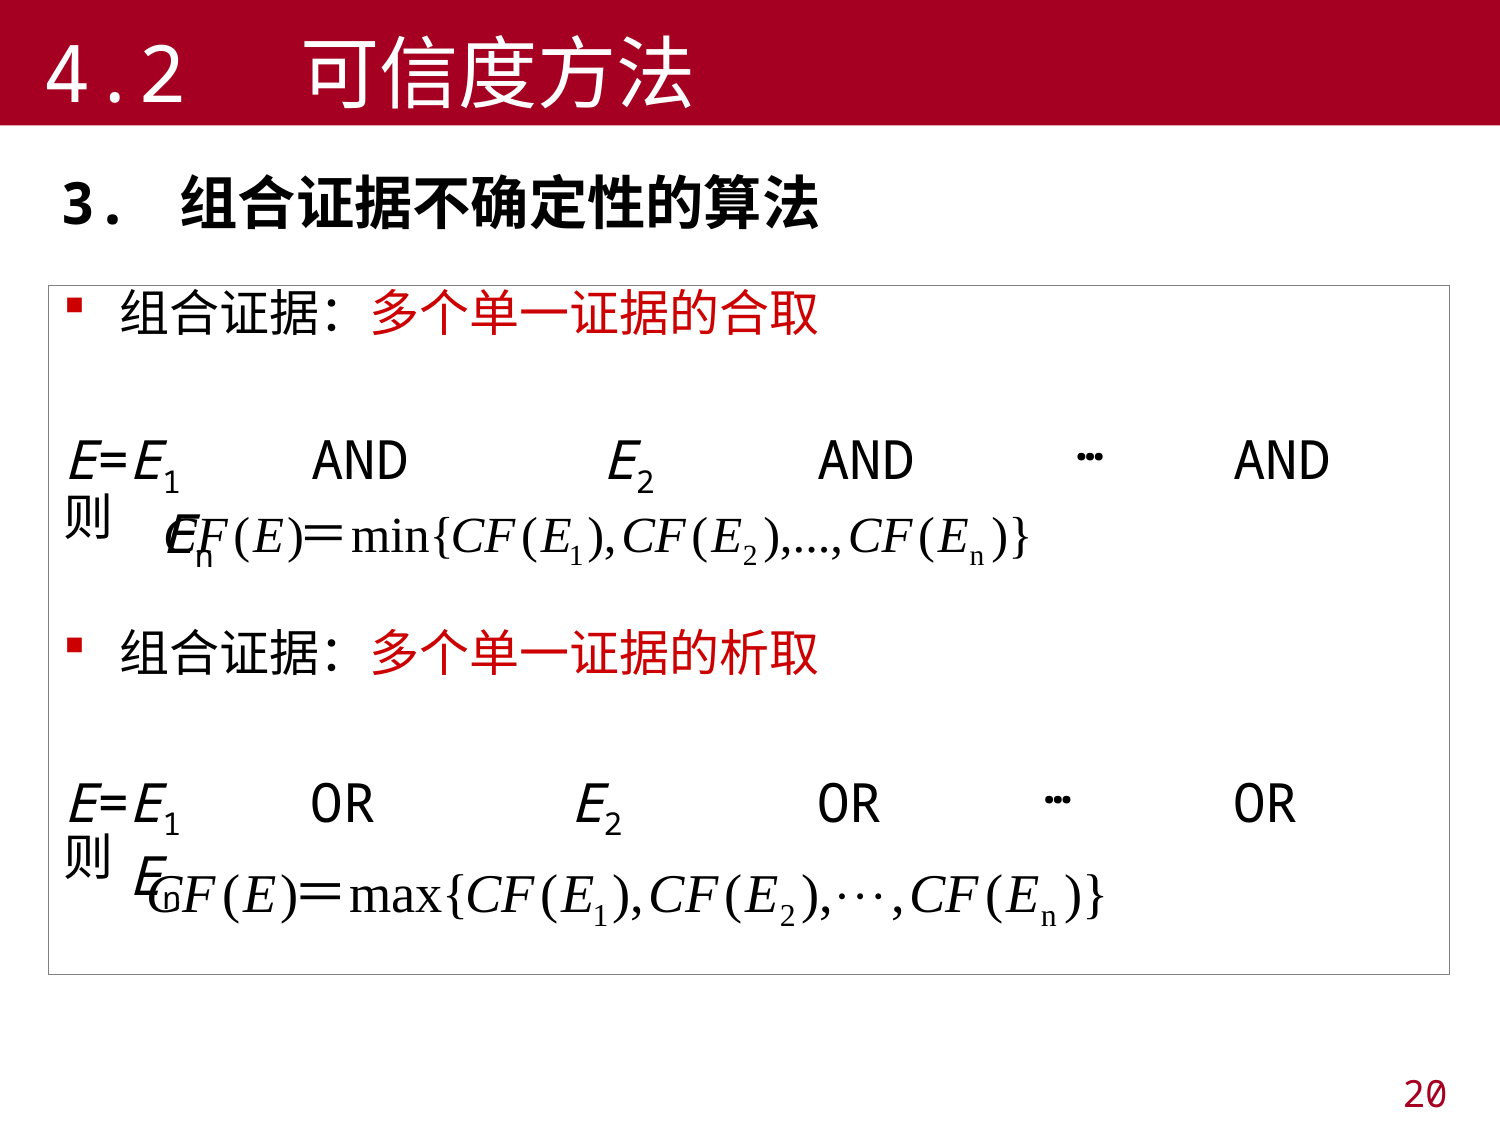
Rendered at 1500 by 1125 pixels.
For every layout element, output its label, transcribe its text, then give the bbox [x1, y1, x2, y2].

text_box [139, 857, 1117, 936]
text_box E=E1 OR E2 OR … OR En [50, 739, 1500, 924]
slide_number 20 [1137, 1062, 1463, 1122]
text_box E=E1 AND E2 AND … AND En [49, 397, 1463, 581]
text_box 4.2 可信度方法 [0, 0, 1500, 126]
text_box 3. 组合证据不确定性的算法 [45, 172, 835, 244]
list 组合证据：多个单一证据的合取 则 组合证据：多个单一证据的析取 则 [48, 285, 1450, 975]
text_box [156, 501, 1038, 574]
